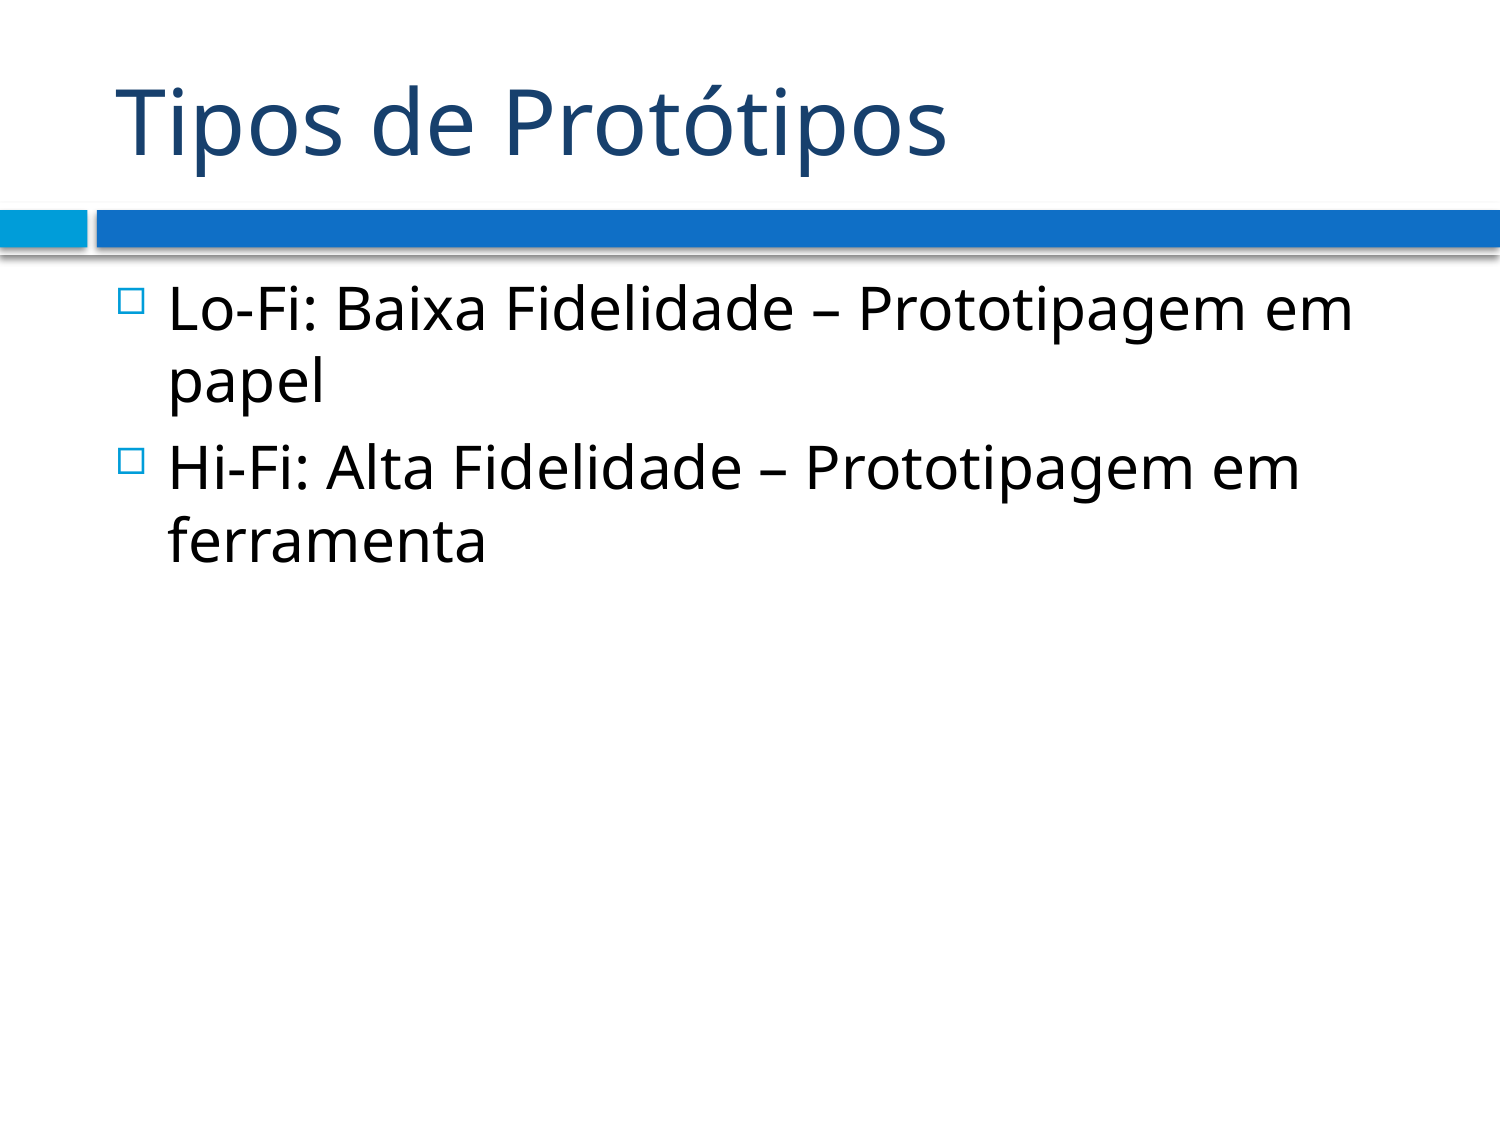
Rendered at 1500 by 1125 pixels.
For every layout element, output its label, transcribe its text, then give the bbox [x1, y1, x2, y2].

title Tipos de Protótipos [100, 37, 1438, 200]
list Lo-Fi: Baixa Fidelidade – Prototipagem em papel Hi-Fi: Alta Fidelidade – Prototipagem em ferramenta [100, 262, 1438, 1000]
